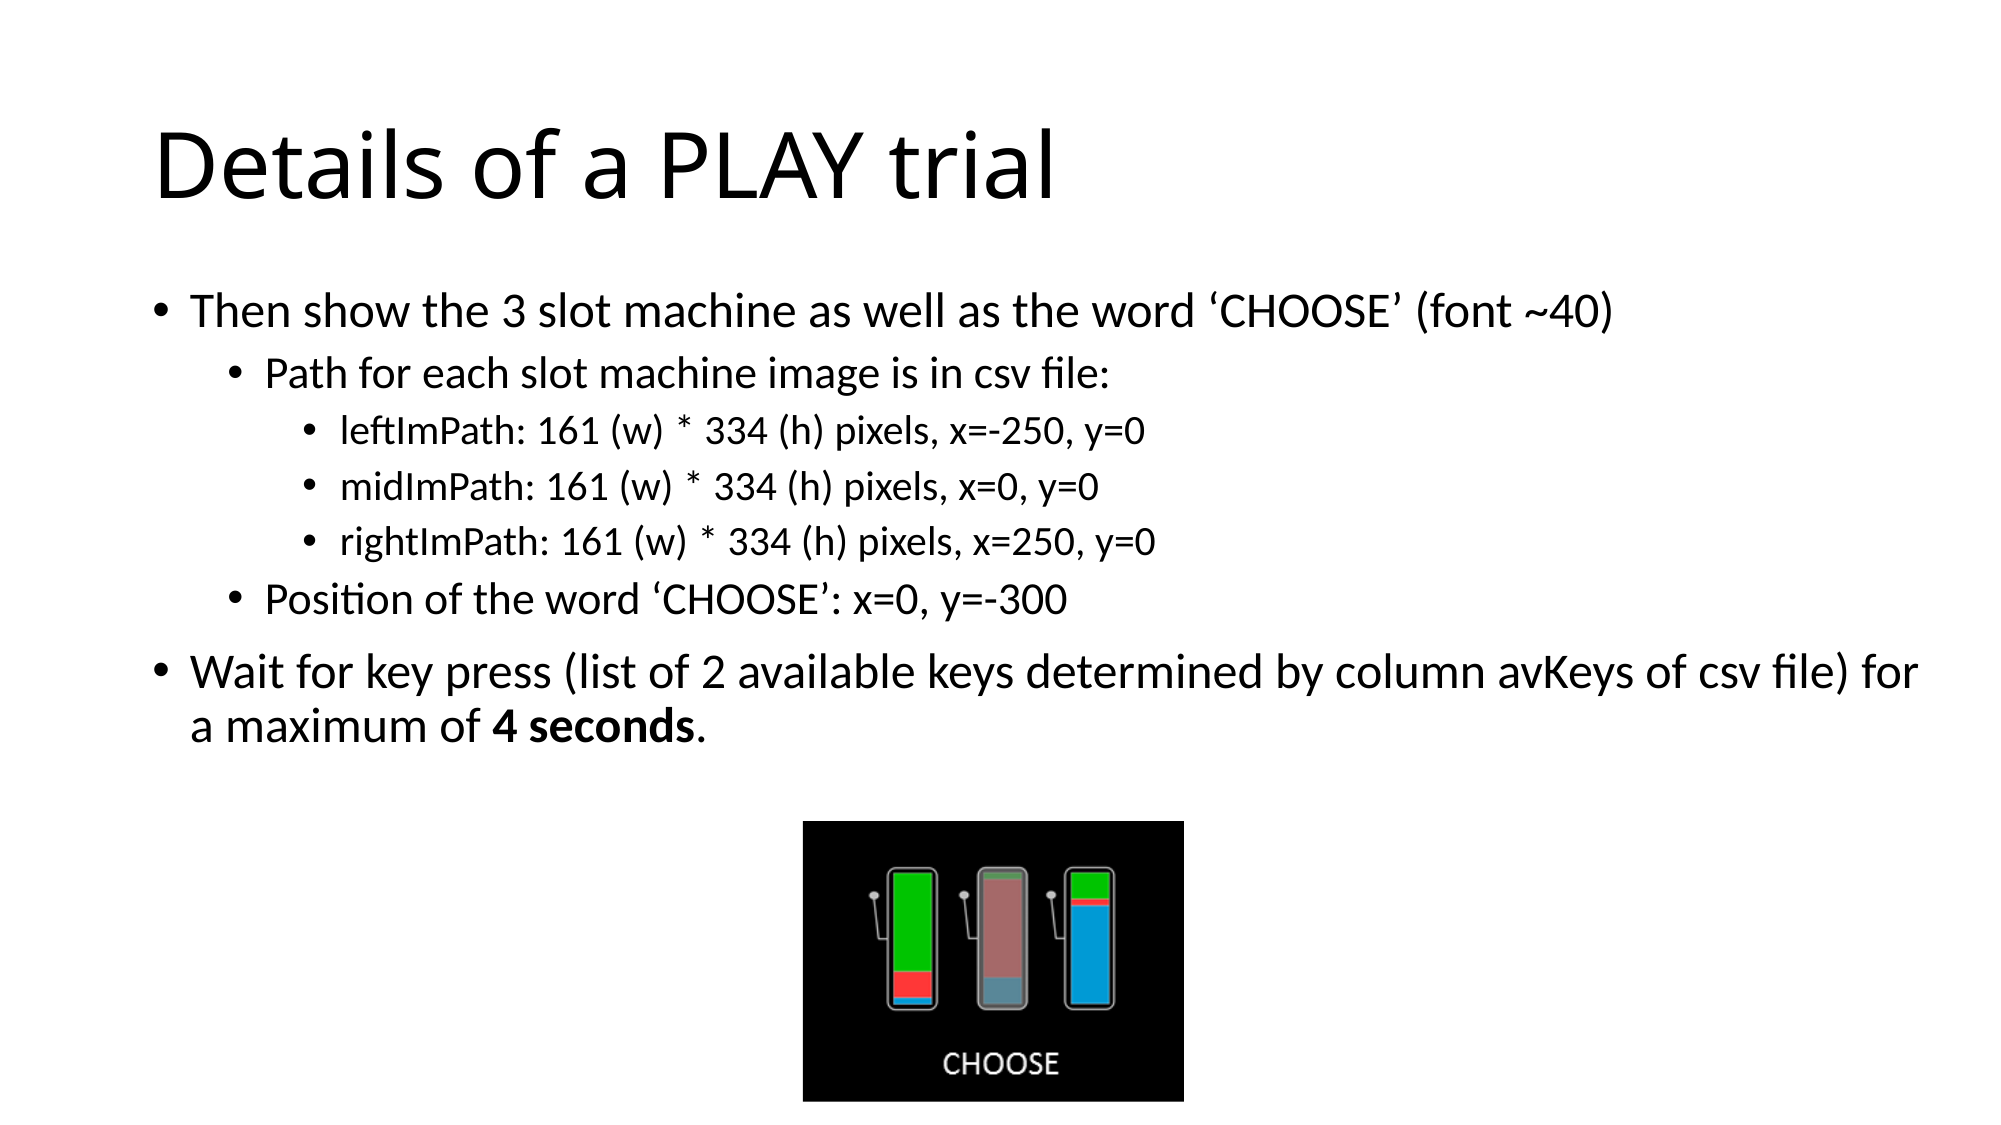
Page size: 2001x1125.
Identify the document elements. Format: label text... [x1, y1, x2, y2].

title Details of a PLAY trial [137, 59, 1863, 277]
picture [802, 821, 1184, 1106]
list Then show the 3 slot machine as well as the word ‘CHOOSE’ (font ~40) Path for each slot machine image is in csv file: leftImPath: 161 (w) * 334 (h) pixels, x=-250, y=0 midImPath: 161 (w) * 334 (h) pixels, x=0, y=0 rightImPath: 161 (w) * 334 (h) pixels, x=250, y=0 Position of the word ‘CHOOSE’: x=0, y=-300 Wait for key press (list of 2 available keys determined by column avKeys of csv file) for a maximum of 4 seconds. [137, 277, 1941, 1014]
